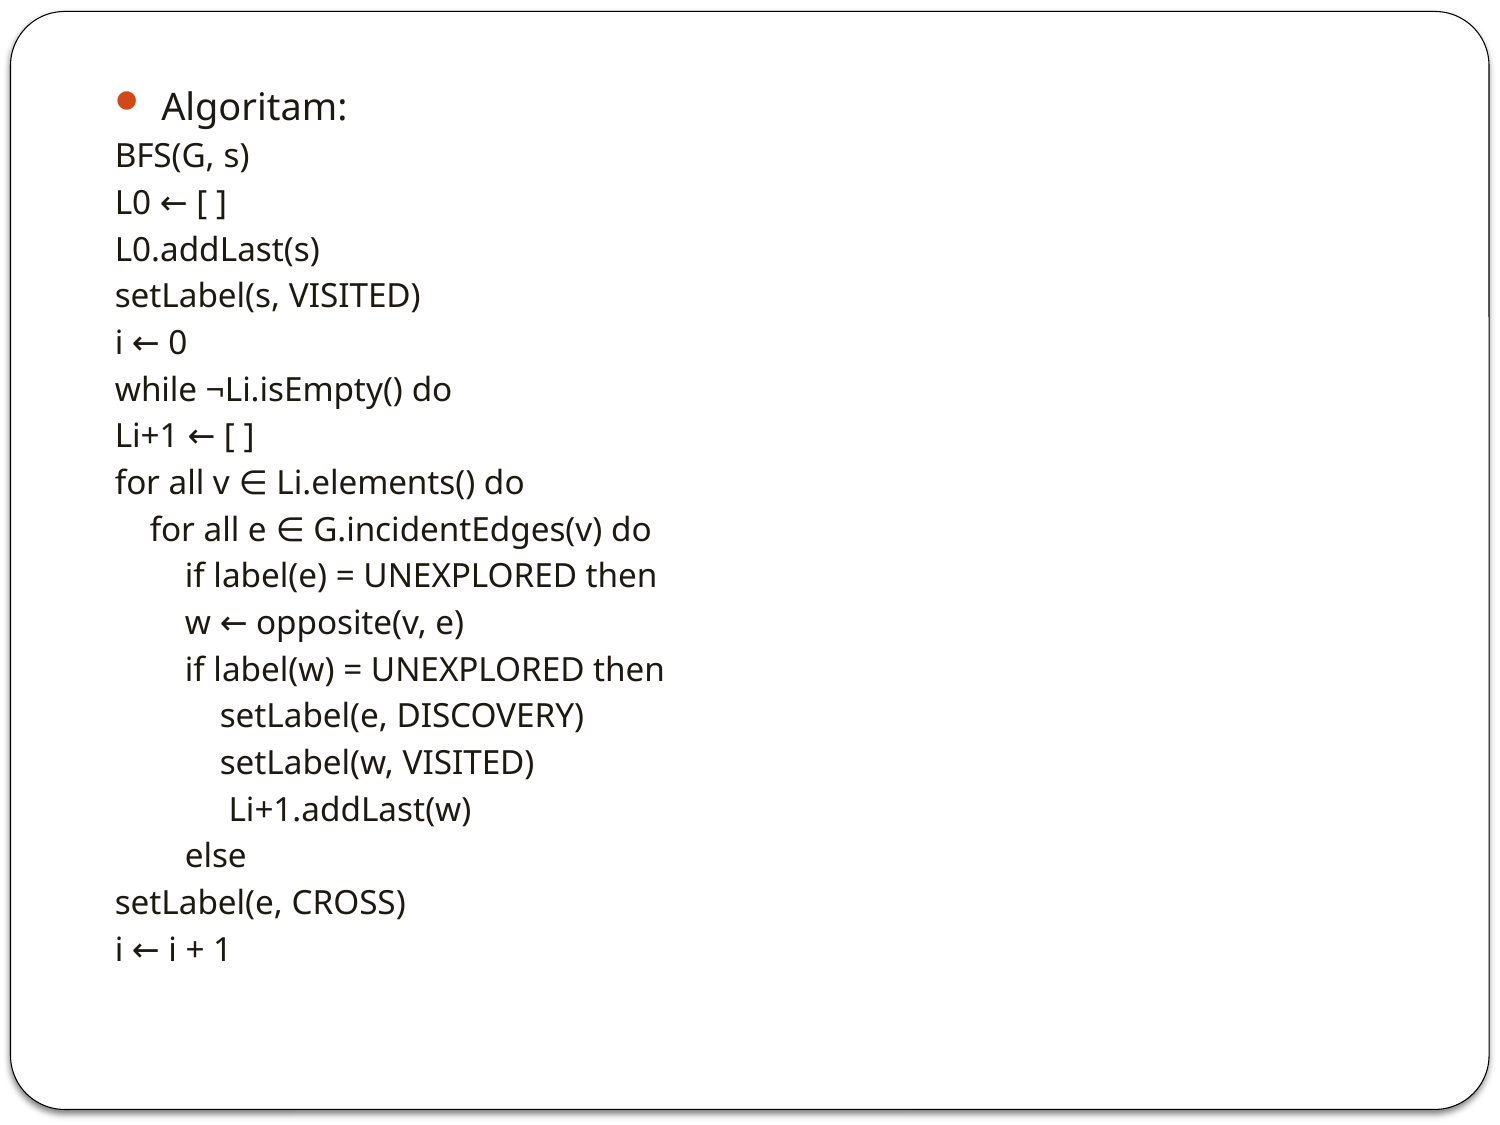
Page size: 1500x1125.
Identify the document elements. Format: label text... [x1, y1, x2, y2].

list Algoritam: BFS(G, s) L0 ← [ ] L0.addLast(s) setLabel(s, VISITED) i ← 0 while ¬Li.isEmpty() do Li+1 ← [ ] for all v ∈ Li.elements() do for all e ∈ G.incidentEdges(v) do if label(e) = UNEXPLORED then w ← opposite(v, e) if label(w) = UNEXPLORED then setLabel(e, DISCOVERY) setLabel(w, VISITED) Li+1.addLast(w) else setLabel(e, CROSS) i ← i + 1 [99, 75, 1375, 988]
